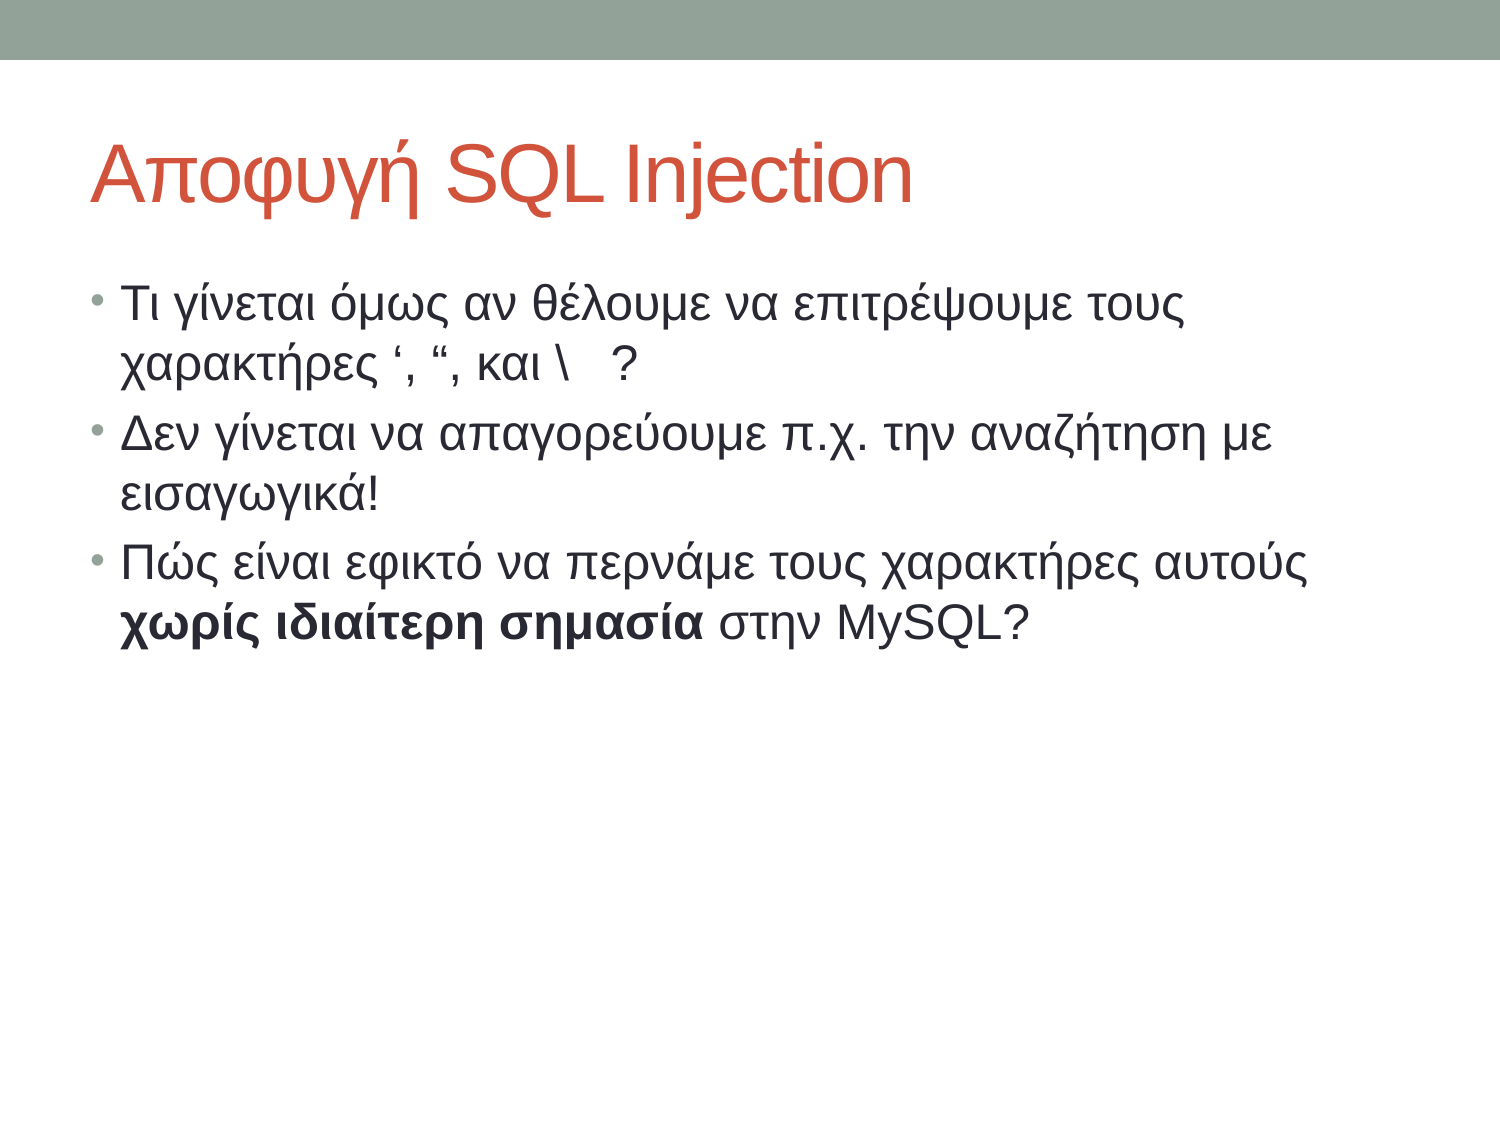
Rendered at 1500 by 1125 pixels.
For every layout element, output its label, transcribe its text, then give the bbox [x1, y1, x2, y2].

list Τι γίνεται όμως αν θέλουμε να επιτρέψουμε τους χαρακτήρες ‘, “, και \ ? Δεν γίνεται να απαγορεύουμε π.χ. την αναζήτηση με εισαγωγικά! Πώς είναι εφικτό να περνάμε τους χαρακτήρες αυτούς χωρίς ιδιαίτερη σημασία στην MySQL? [75, 262, 1425, 1063]
title Αποφυγή SQL Injection [75, 87, 1425, 250]
